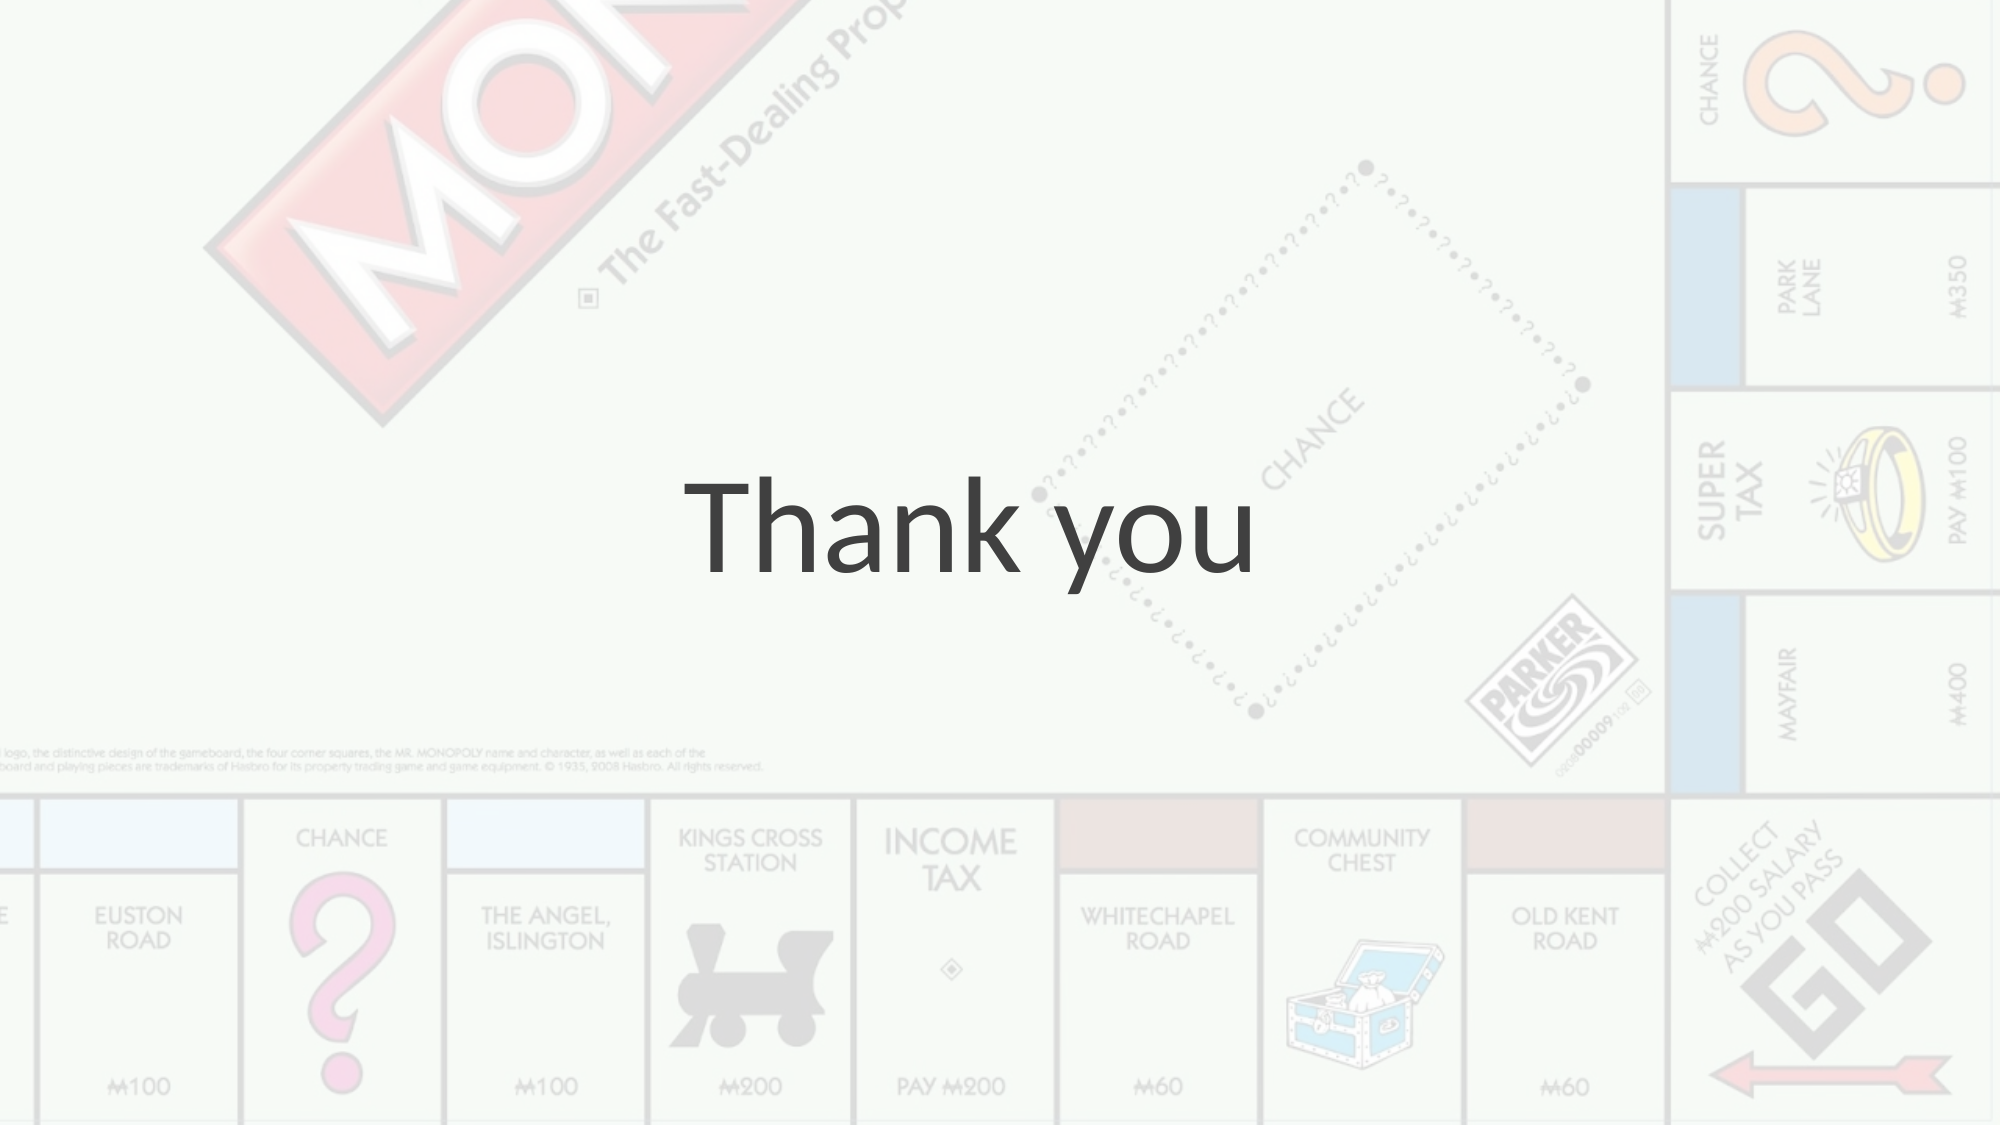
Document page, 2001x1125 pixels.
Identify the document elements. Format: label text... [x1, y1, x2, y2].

text_box Thank you [668, 428, 1360, 608]
